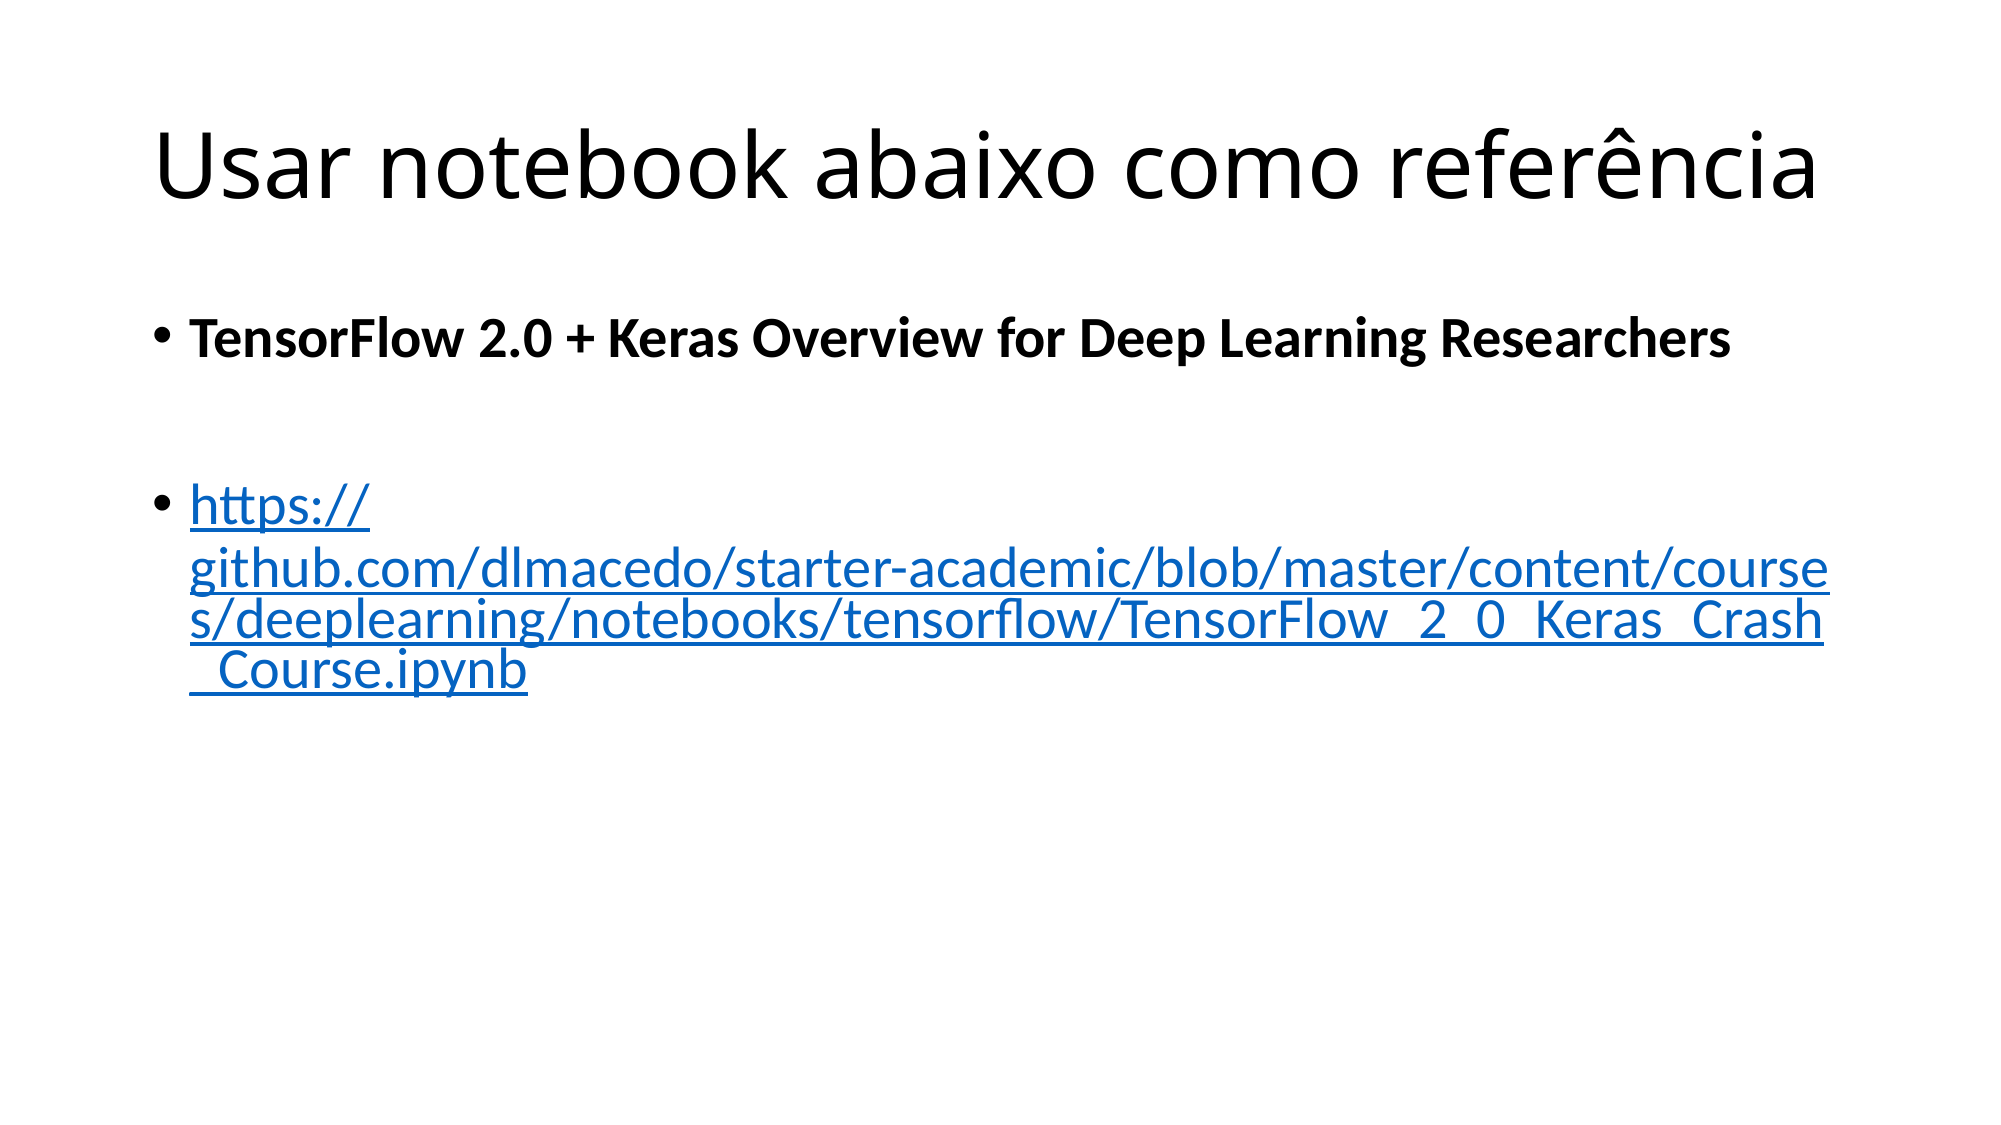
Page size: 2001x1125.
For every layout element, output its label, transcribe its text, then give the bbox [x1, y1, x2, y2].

list TensorFlow 2.0 + Keras Overview for Deep Learning Researchers https://github.com/dlmacedo/starter-academic/blob/master/content/courses/deeplearning/notebooks/tensorflow/TensorFlow_2_0_Keras_Crash_Course.ipynb [137, 299, 1863, 1014]
title Usar notebook abaixo como referência [137, 59, 1863, 278]
